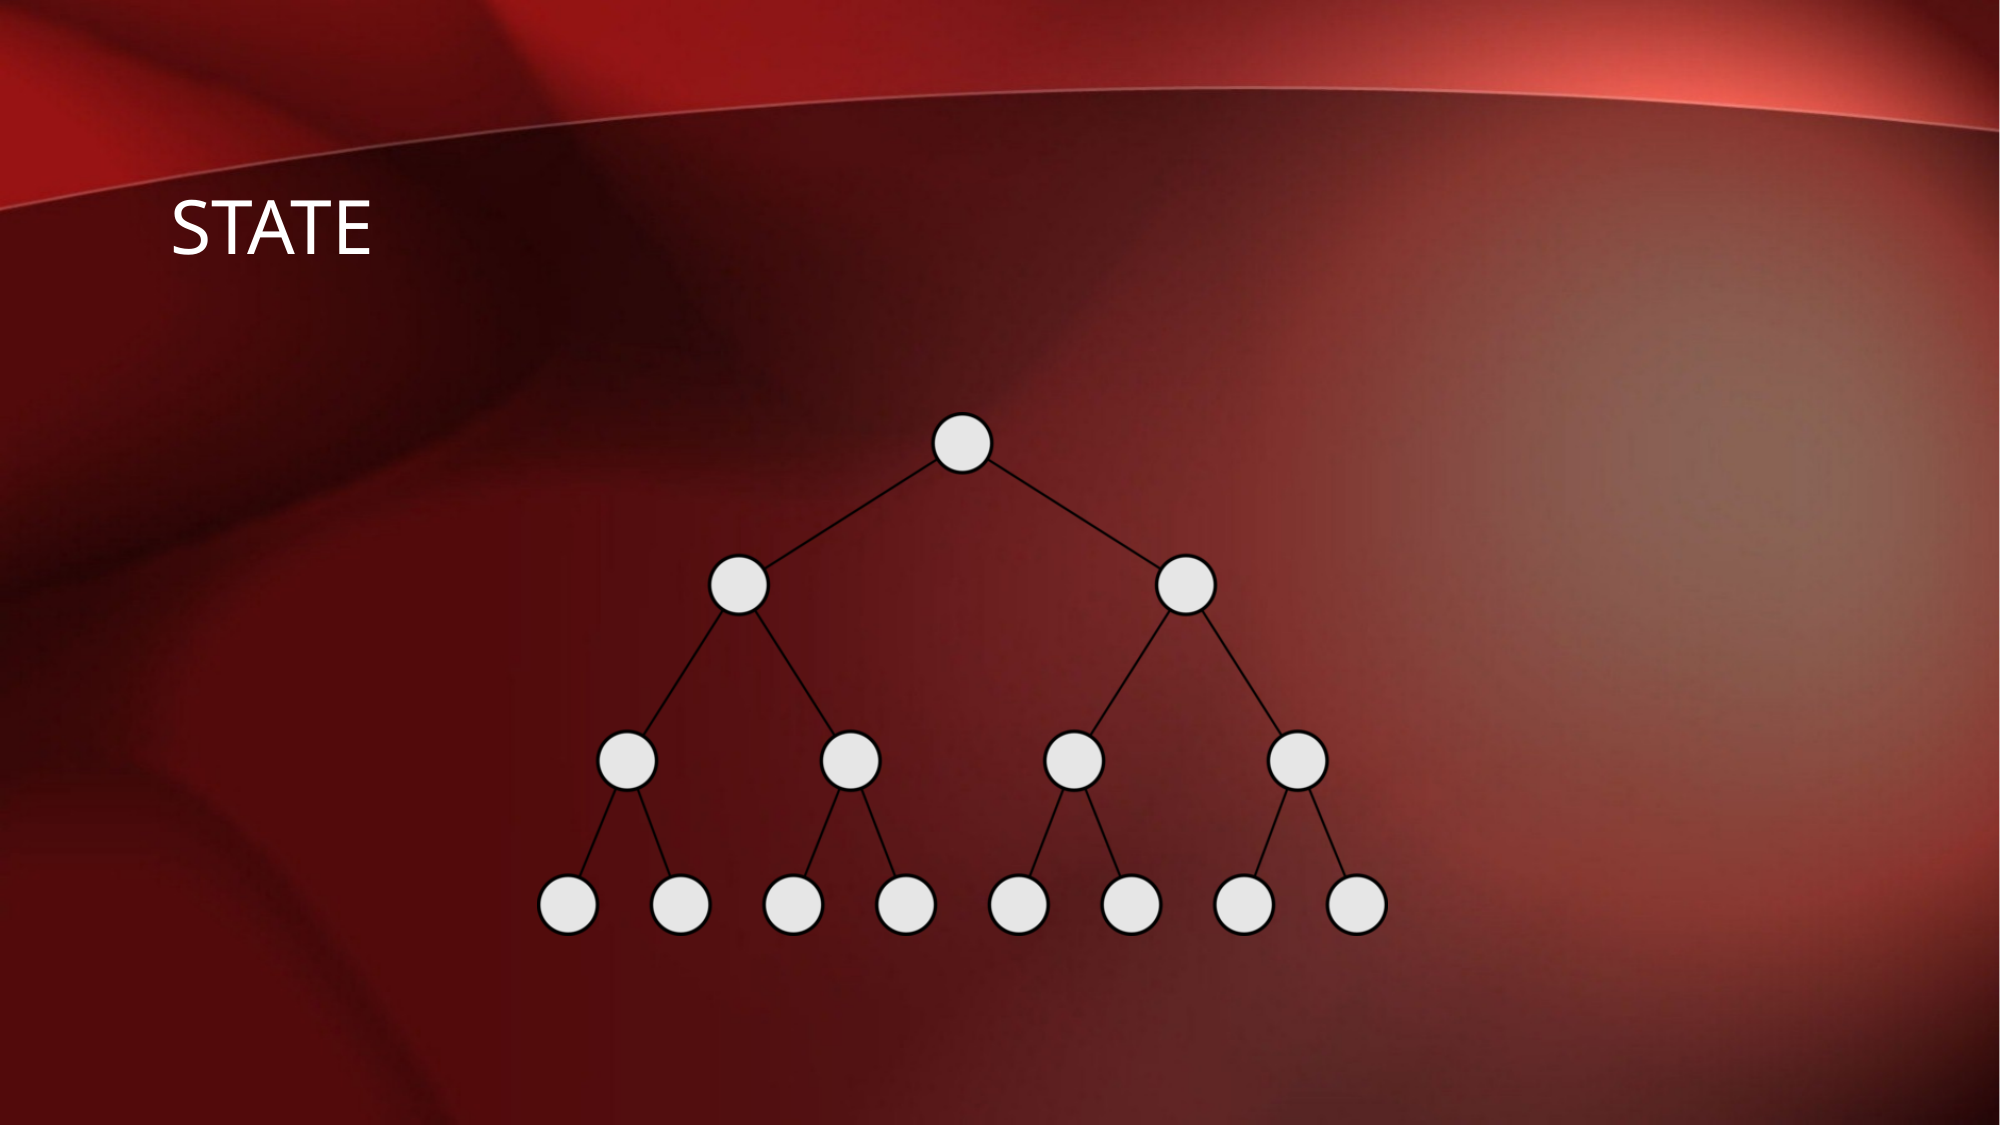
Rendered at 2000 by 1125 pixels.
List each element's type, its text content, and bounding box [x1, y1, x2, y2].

picture [0, 0, 2000, 1125]
title State [149, 79, 1850, 280]
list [536, 412, 1388, 936]
